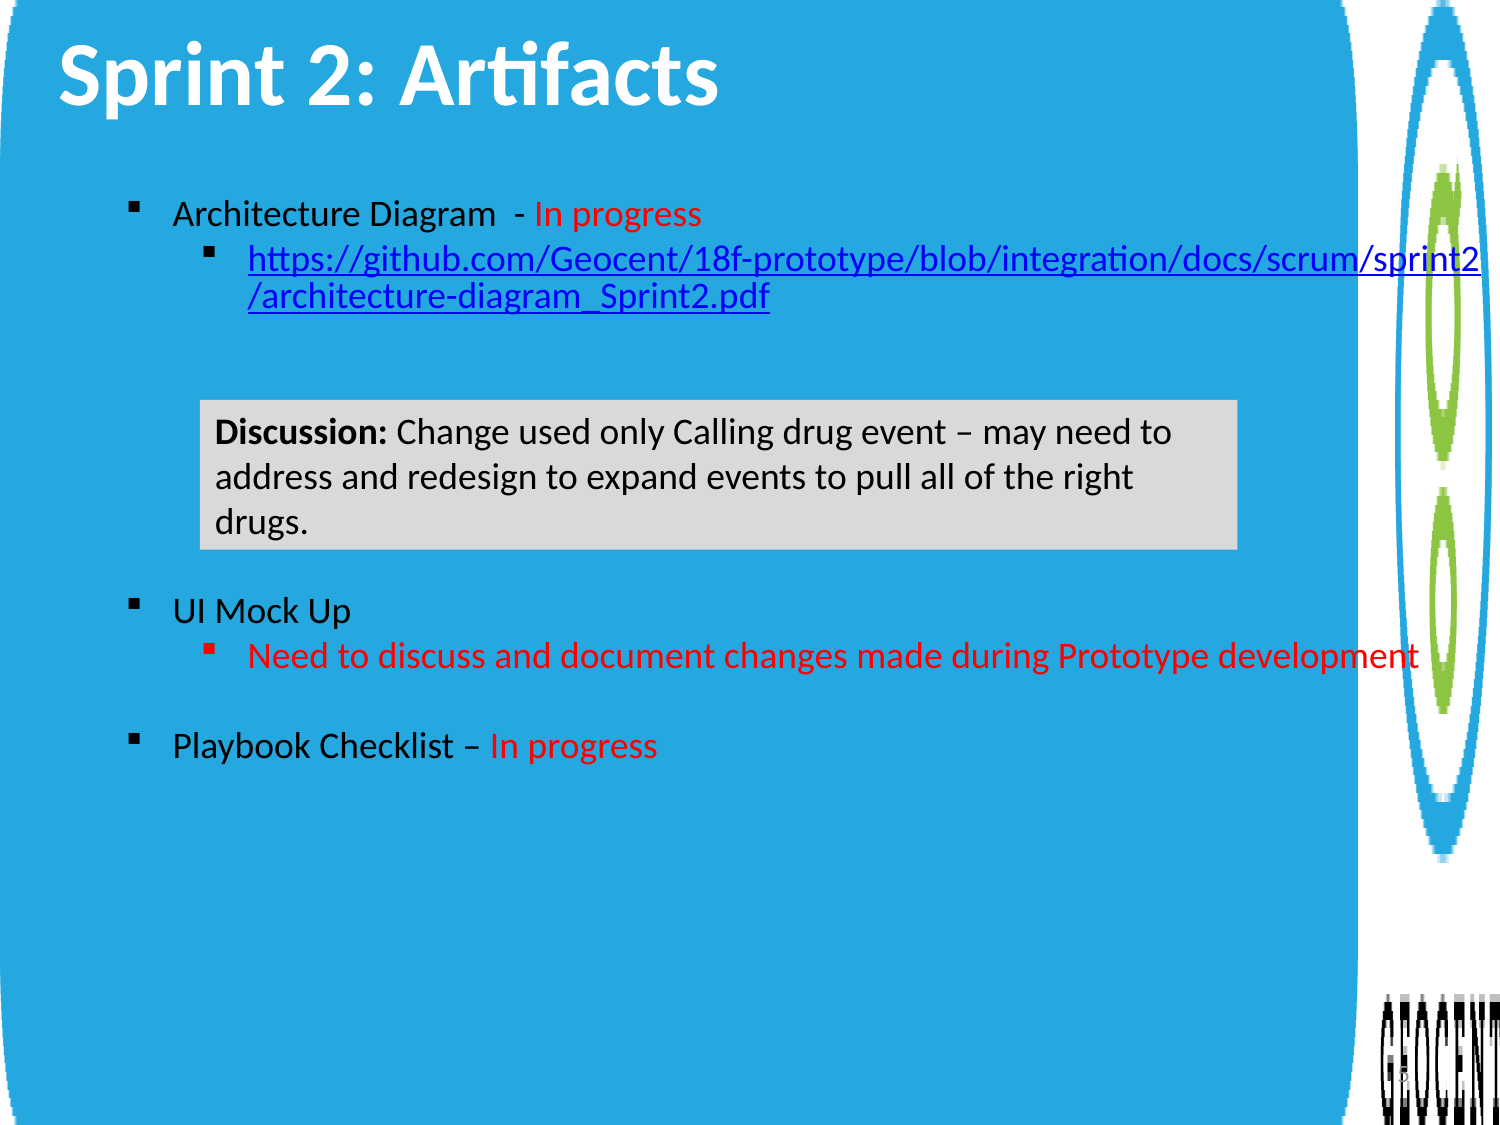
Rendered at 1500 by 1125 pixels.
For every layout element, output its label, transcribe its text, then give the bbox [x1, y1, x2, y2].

text_box Sprint 2: Artifacts [43, 0, 1394, 138]
slide_number 5 [1074, 1042, 1425, 1103]
text_box Discussion: Change used only Calling drug event – may need to address and redesign to expand events to pull all of the right drugs. [199, 399, 1238, 550]
picture [0, 0, 1500, 1125]
text_box Architecture Diagram - In progress https://github.com/Geocent/18f-prototype/blob/integration/docs/scrum/sprint2/architecture-diagram_Sprint2.pdf UI Mock Up Need to discuss and document changes made during Prototype development Playbook Checklist – In progress [110, 181, 1499, 962]
